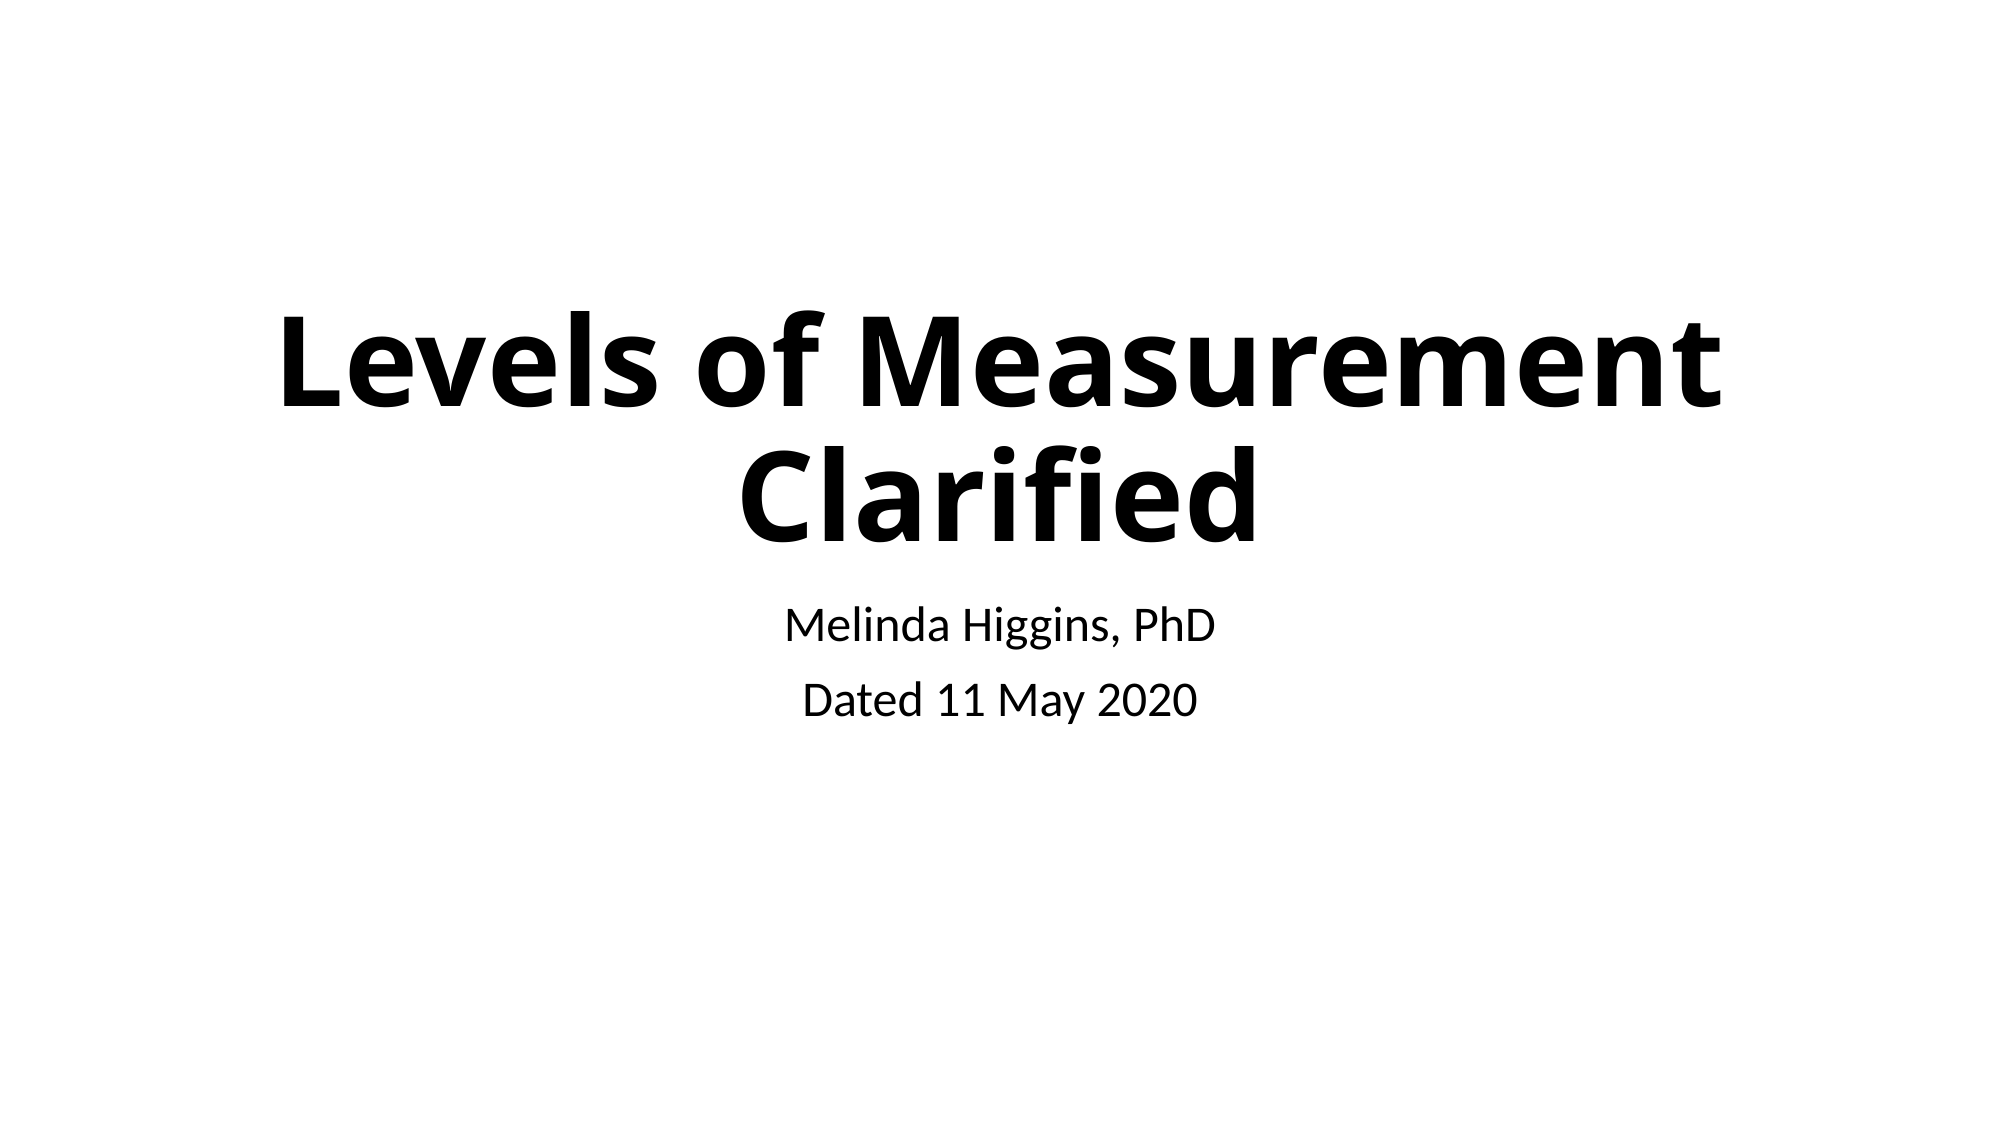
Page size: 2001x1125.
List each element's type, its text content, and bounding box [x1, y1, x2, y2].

title Levels of Measurement Clarified [249, 184, 1750, 576]
subtitle Melinda Higgins, PhD Dated 11 May 2020 [249, 590, 1750, 863]
